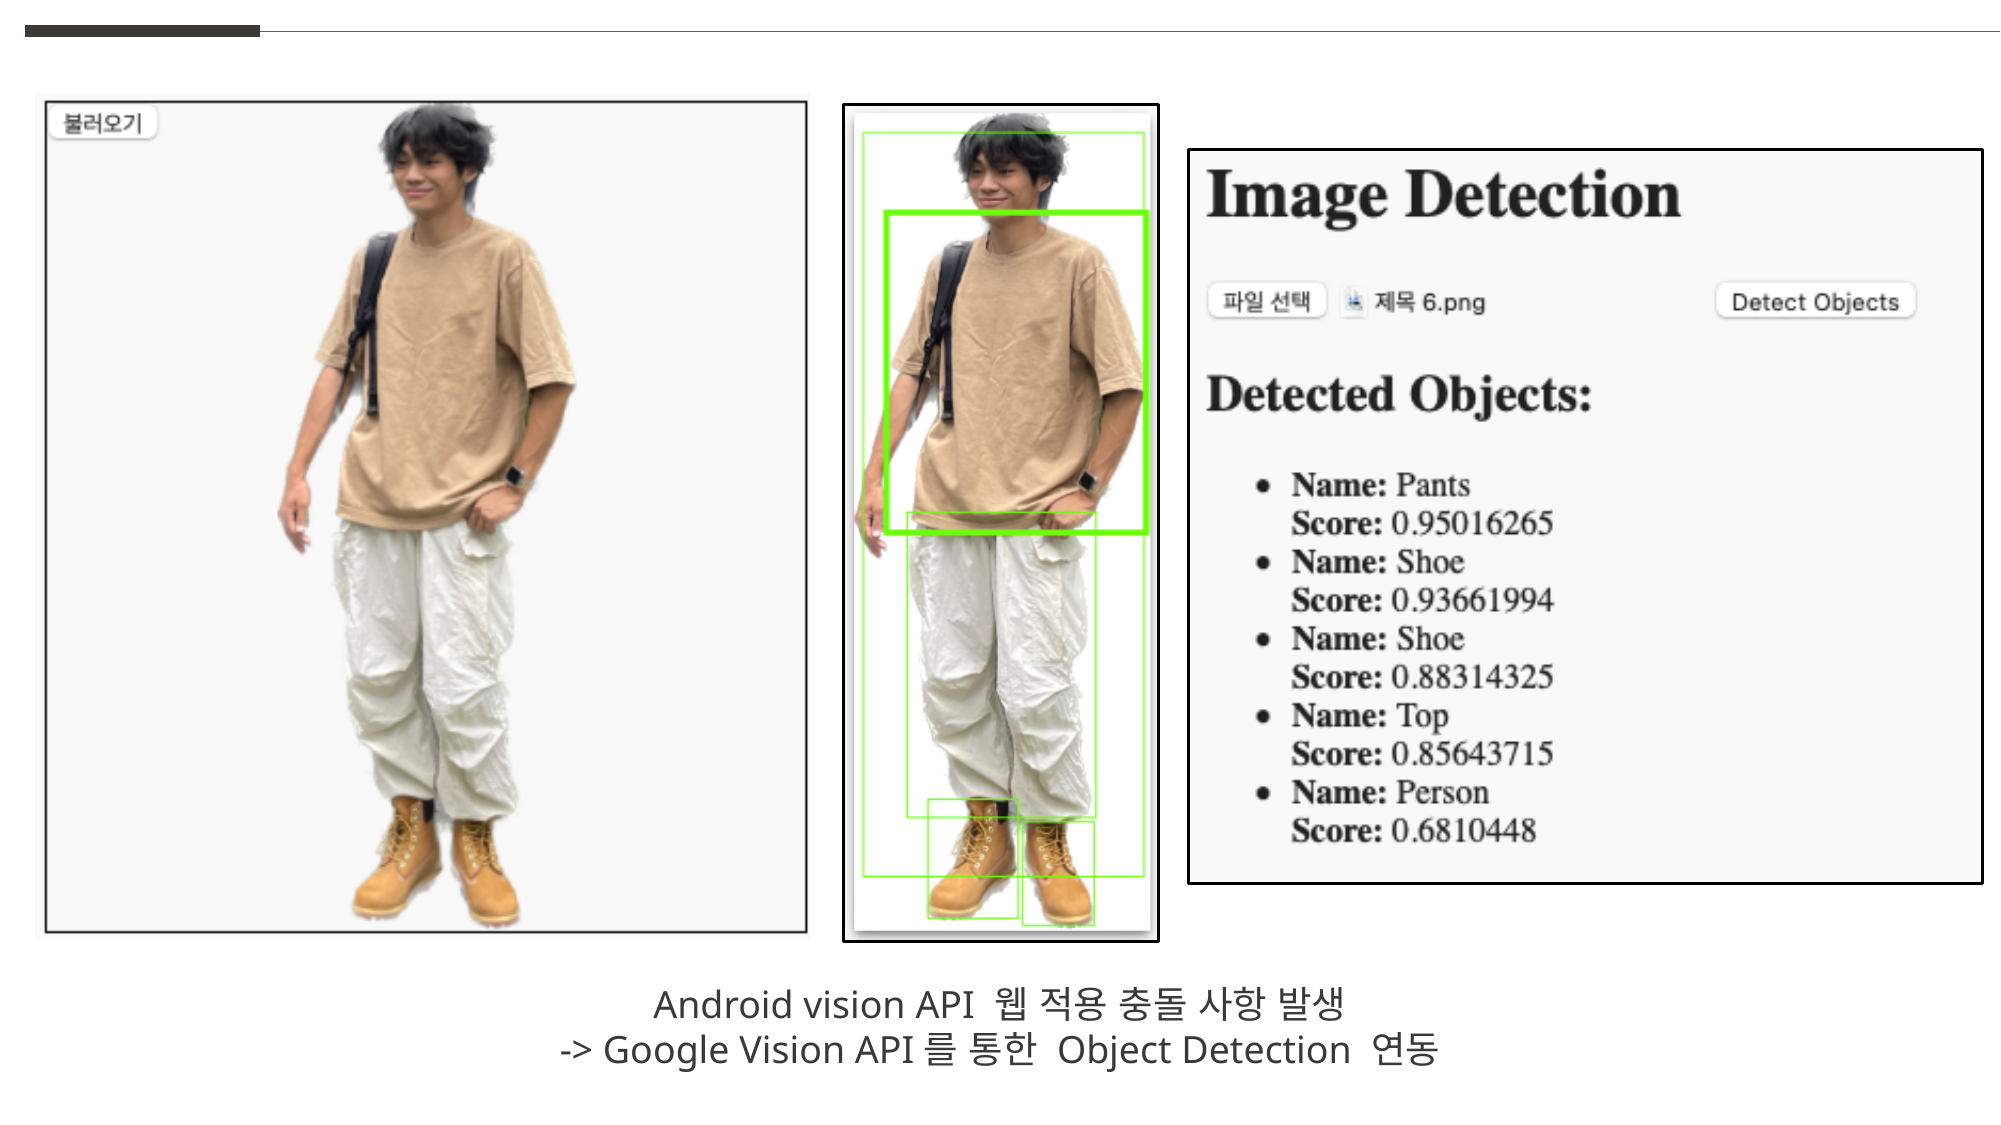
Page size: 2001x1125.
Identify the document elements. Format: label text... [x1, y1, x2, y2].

text_box Android vision API 웹 적용 충돌 사항 발생 -> Google Vision API를 통한 Object Detection 연동 [109, 973, 1891, 1124]
picture [844, 106, 1158, 940]
picture [1190, 151, 1982, 883]
picture [35, 93, 810, 940]
